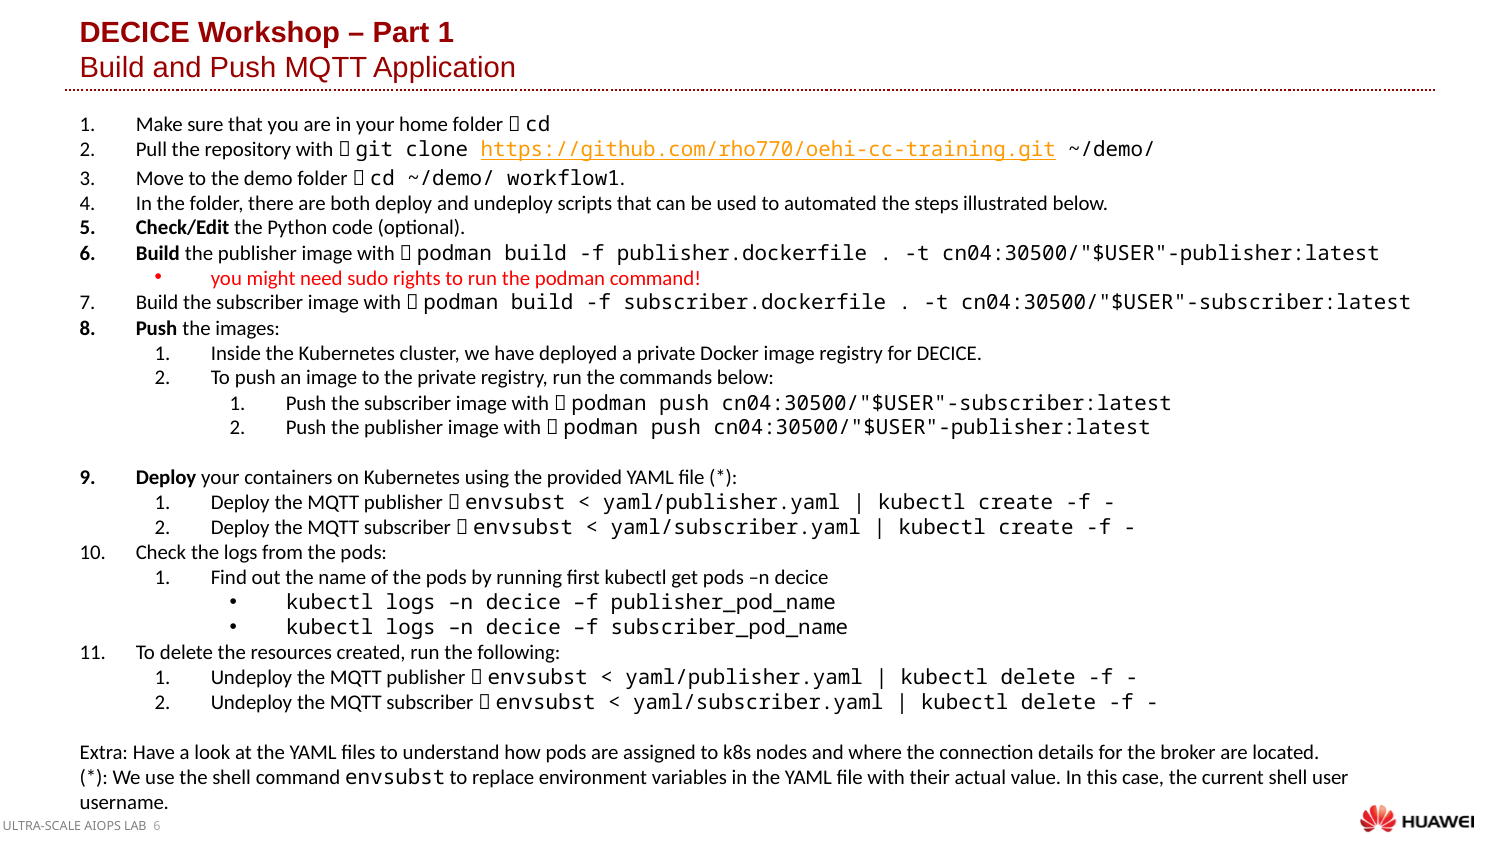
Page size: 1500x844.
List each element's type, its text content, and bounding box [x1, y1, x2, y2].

title DECICE Workshop – Part 1 Build and Push MQTT Application [64, 0, 1435, 91]
picture [1360, 805, 1474, 833]
text_box Make sure that you are in your home folder  cd Pull the repository with  git clone https://github.com/rho770/oehi-cc-training.git ~/demo/ Move to the demo folder  cd ~/demo/ workflow1. In the folder, there are both deploy and undeploy scripts that can be used to automated the steps illustrated below. Check/Edit the Python code (optional). Build the publisher image with  podman build -f publisher.dockerfile . -t cn04:30500/"$USER"-publisher:latest you might need sudo rights to run the podman command! Build the subscriber image with  podman build -f subscriber.dockerfile . -t cn04:30500/"$USER"-subscriber:latest Push the images: Inside the Kubernetes cluster, we have deployed a private Docker image registry for DECICE. To push an image to the private registry, run the commands below: Push the subscriber image with  podman push cn04:30500/"$USER"-subscriber:latest Push the publisher image with  podman push cn04:30500/"$USER"-publisher:latest Deploy your containers on Kubernetes using the provided YAML file (*): Deploy the MQTT publisher  envsubst < yaml/publisher.yaml | kubectl create -f - Deploy the MQTT subscriber  envsubst < yaml/subscriber.yaml | kubectl create -f - Check the logs from the pods: Find out the name of the pods by running first kubectl get pods –n decice kubectl logs –n decice –f publisher_pod_name kubectl logs –n decice –f subscriber_pod_name To delete the resources created, run the following: Undeploy the MQTT publisher  envsubst < yaml/publisher.yaml | kubectl delete -f - Undeploy the MQTT subscriber  envsubst < yaml/subscriber.yaml | kubectl delete -f - Extra: Have a look at the YAML files to understand how pods are assigned to k8s nodes and where the connection details for the broker are located. (*): We use the shell command envsubst to replace environment variables in the YAML file with their actual value. In this case, the current shell user username. [64, 103, 1435, 822]
